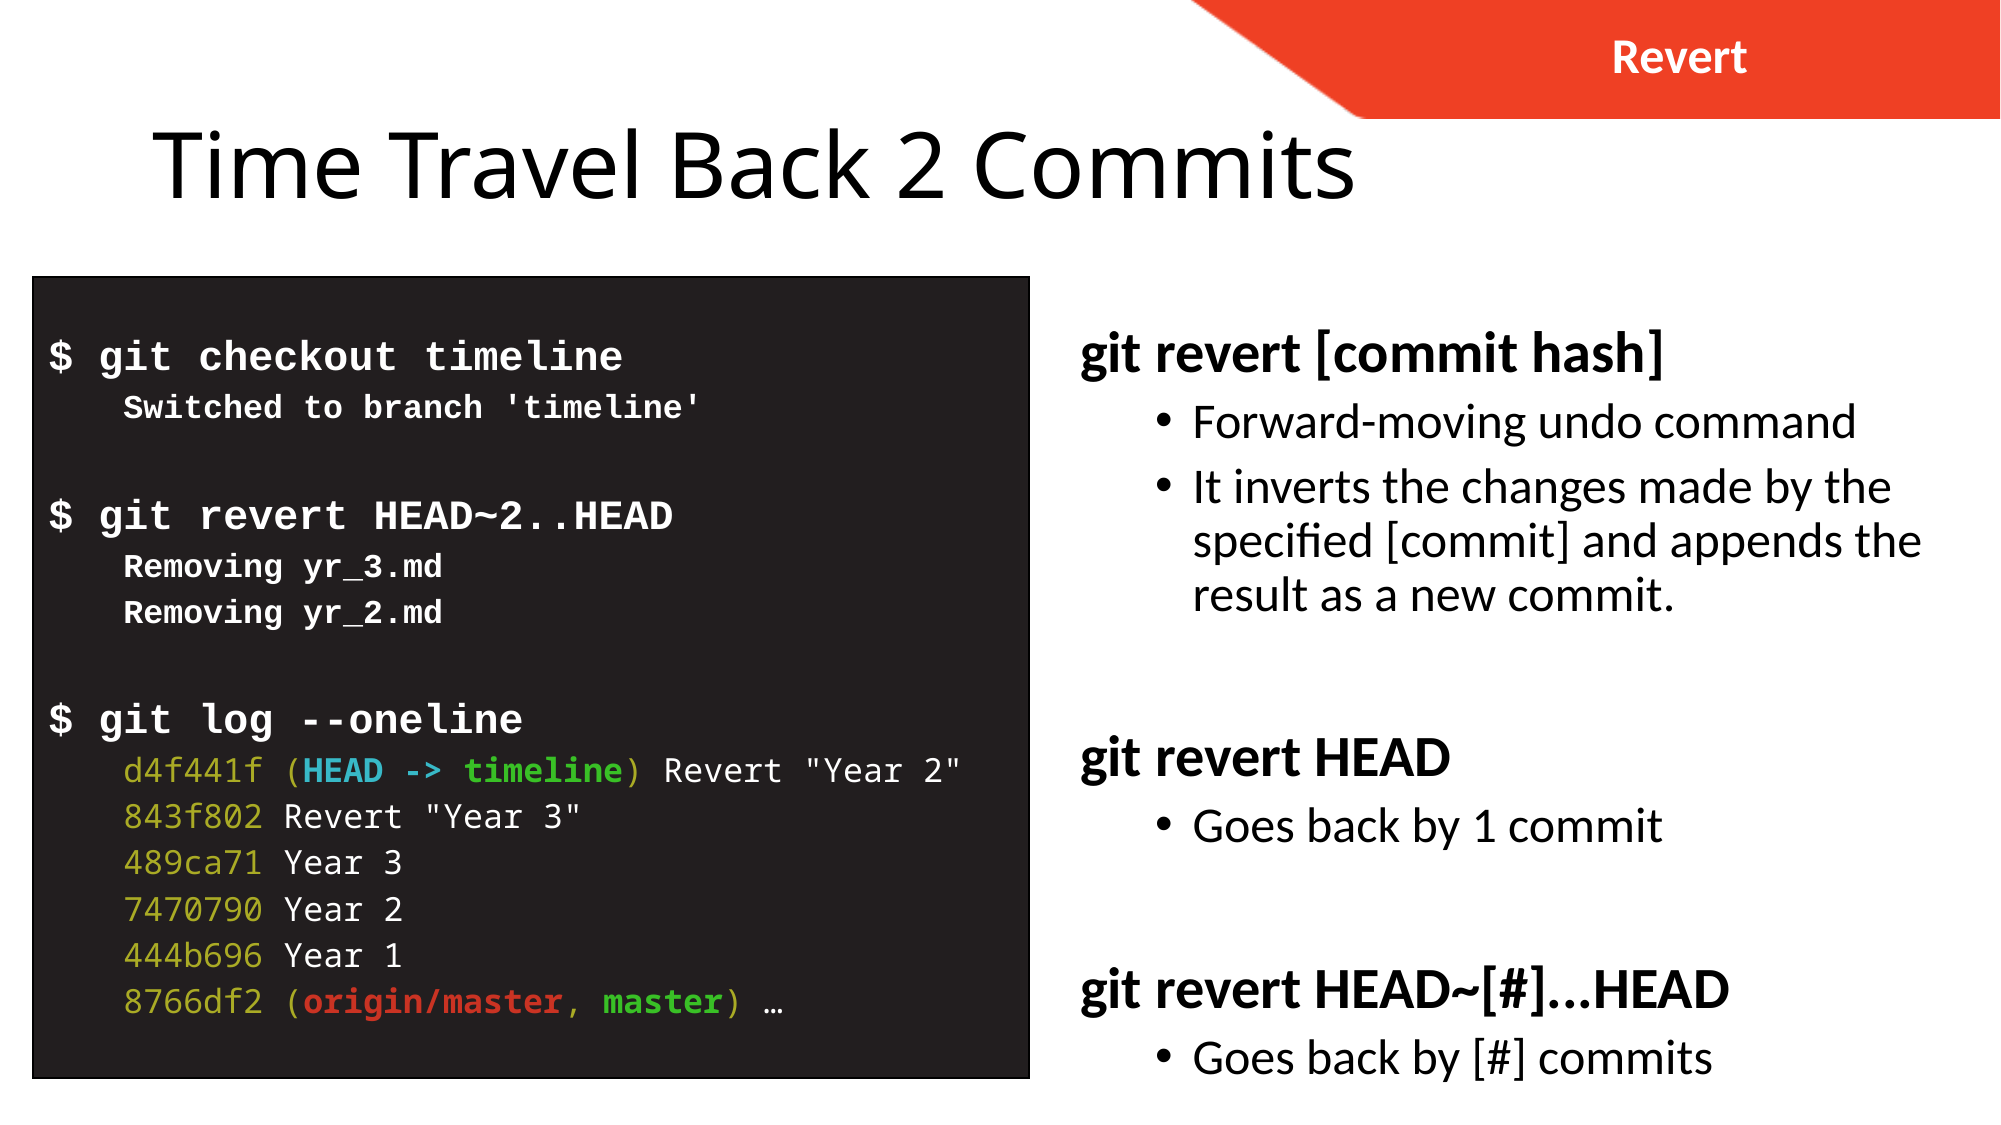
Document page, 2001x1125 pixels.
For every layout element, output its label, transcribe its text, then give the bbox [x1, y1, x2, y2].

title Time Travel Back 2 Commits [137, 59, 1863, 278]
list Revert [1380, 22, 1980, 91]
list git revert [commit hash] Forward-moving undo command It inverts the changes made by the specified [commit] and appends the result as a new commit. git revert HEAD Goes back by 1 commit git revert HEAD~[#]...HEAD Goes back by [#] commits [1065, 314, 1967, 1029]
list $ git checkout timeline Switched to branch 'timeline' $ git revert HEAD~2..HEAD Removing yr_3.md Removing yr_2.md $ git log --oneline d4f441f (HEAD -> timeline) Revert "Year 2" 843f802 Revert "Year 3" 489ca71 Year 3 7470790 Year 2 444b696 Year 1 8766df2 (origin/master, master) … [32, 276, 1030, 1079]
picture [1190, 0, 2001, 119]
